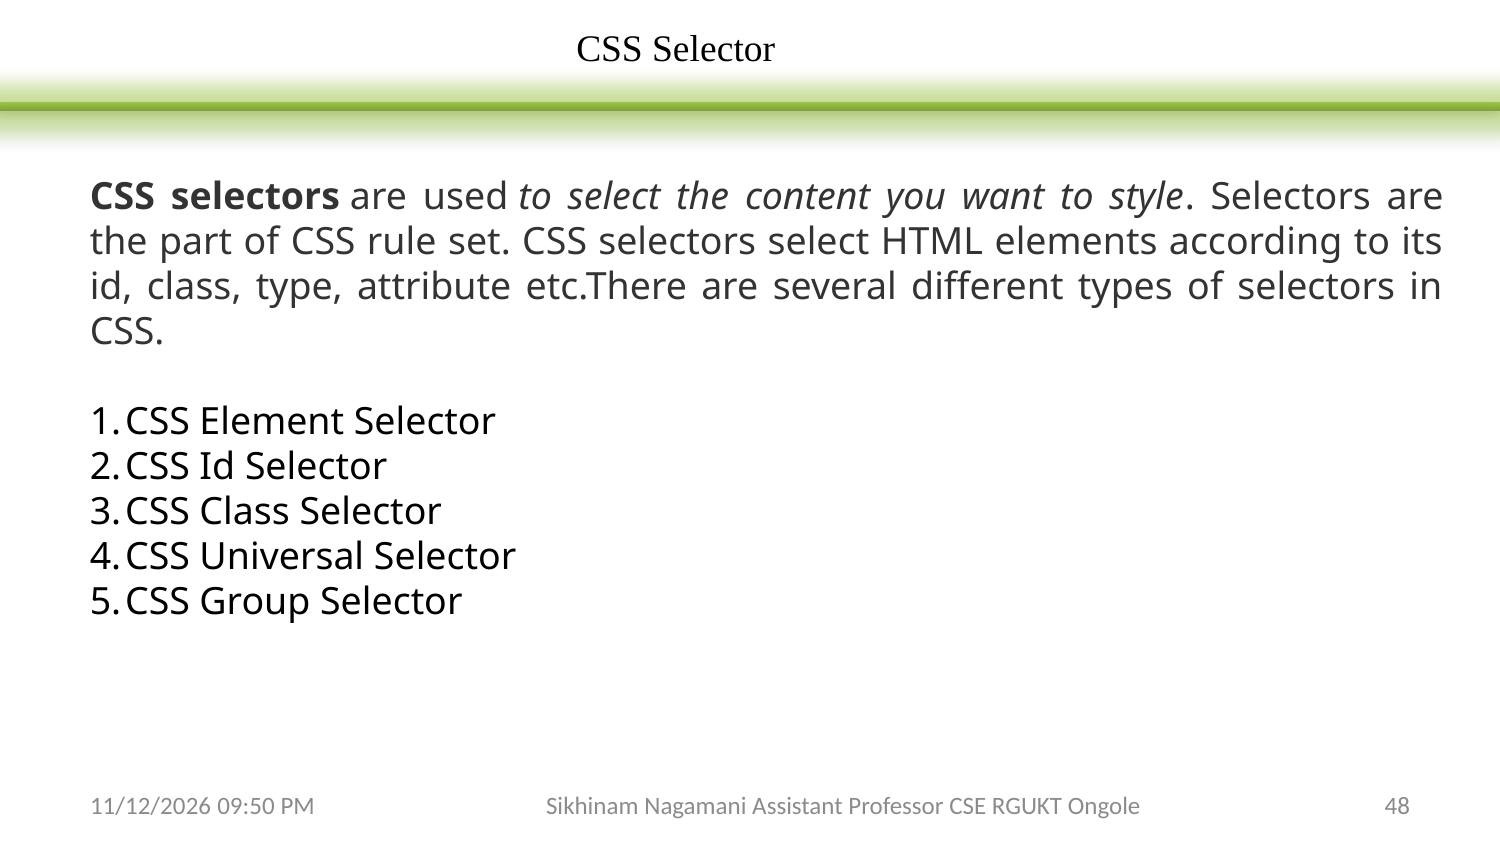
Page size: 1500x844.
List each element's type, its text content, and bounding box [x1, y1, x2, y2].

text_box [0, 102, 1500, 111]
slide_number 48 [1176, 782, 1425, 828]
text_box CSS selectors are used to select the content you want to style. Selectors are the part of CSS rule set. CSS selectors select HTML elements according to its id, class, type, attribute etc.There are several different types of selectors in CSS. CSS Element Selector CSS Id Selector CSS Class Selector CSS Universal Selector CSS Group Selector [75, 164, 1459, 630]
footer Sikhinam Nagamani Assistant Professor CSE RGUKT Ongole [512, 782, 1176, 828]
text_box CSS Selector [276, 16, 1075, 77]
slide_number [75, 782, 425, 828]
